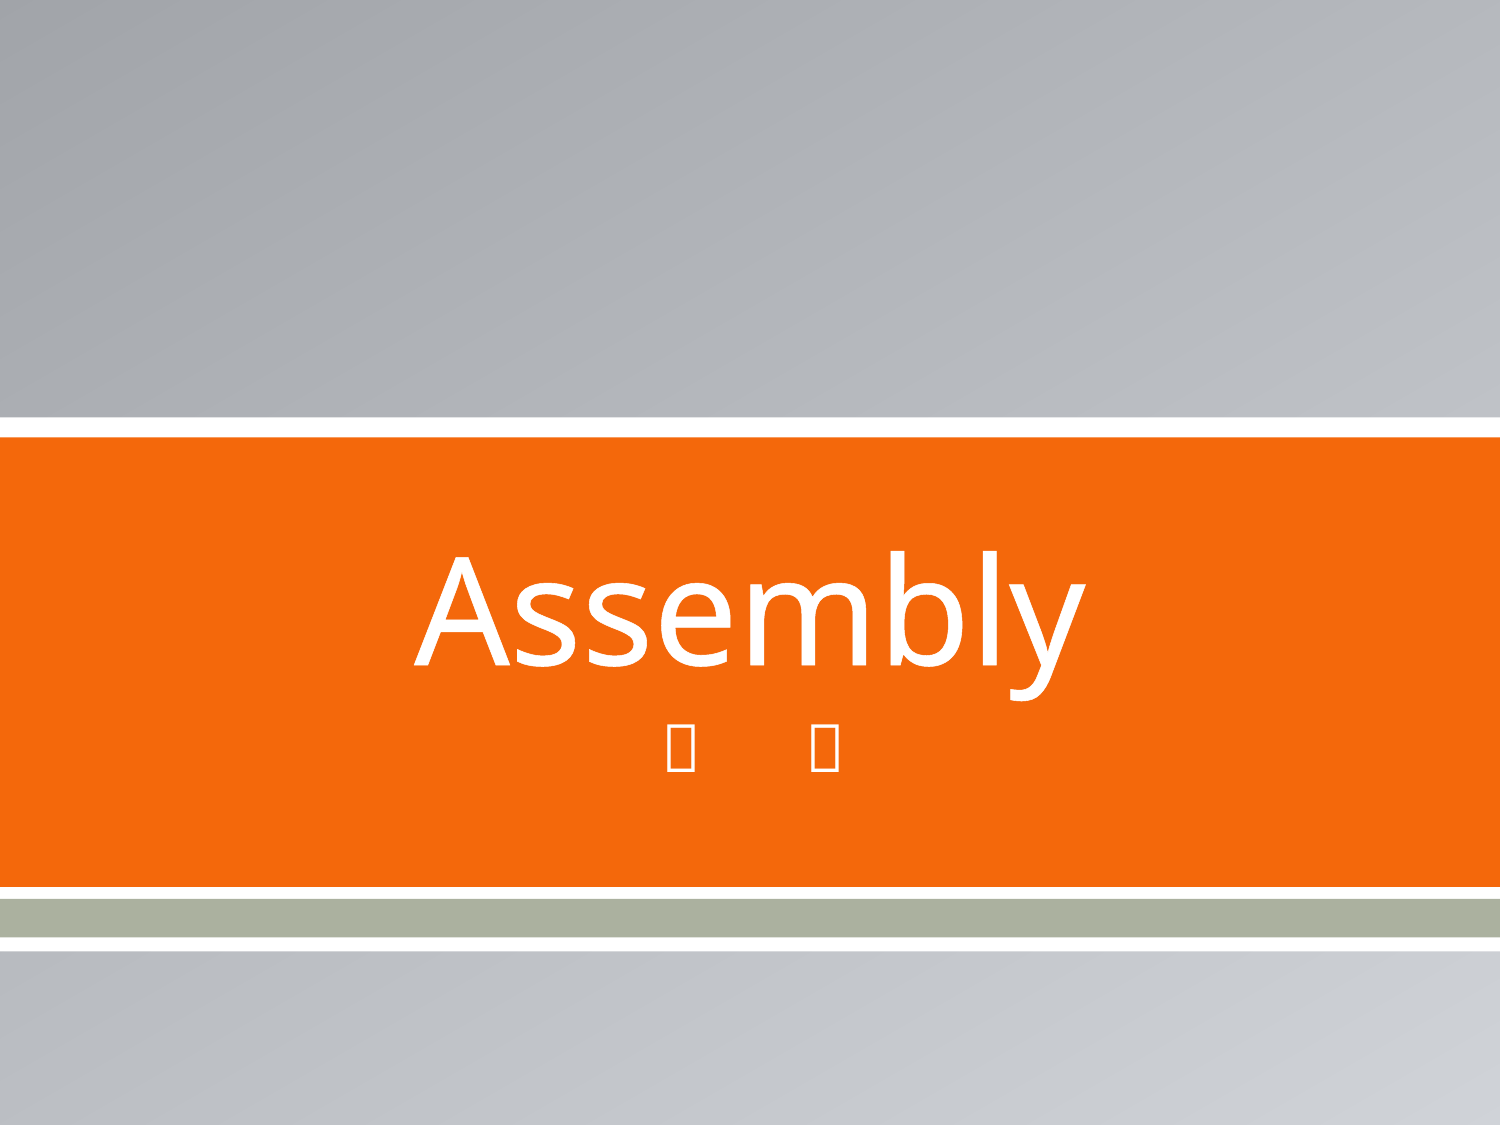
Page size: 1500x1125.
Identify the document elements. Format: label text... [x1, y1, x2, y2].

title Assembly [37, 462, 1463, 703]
